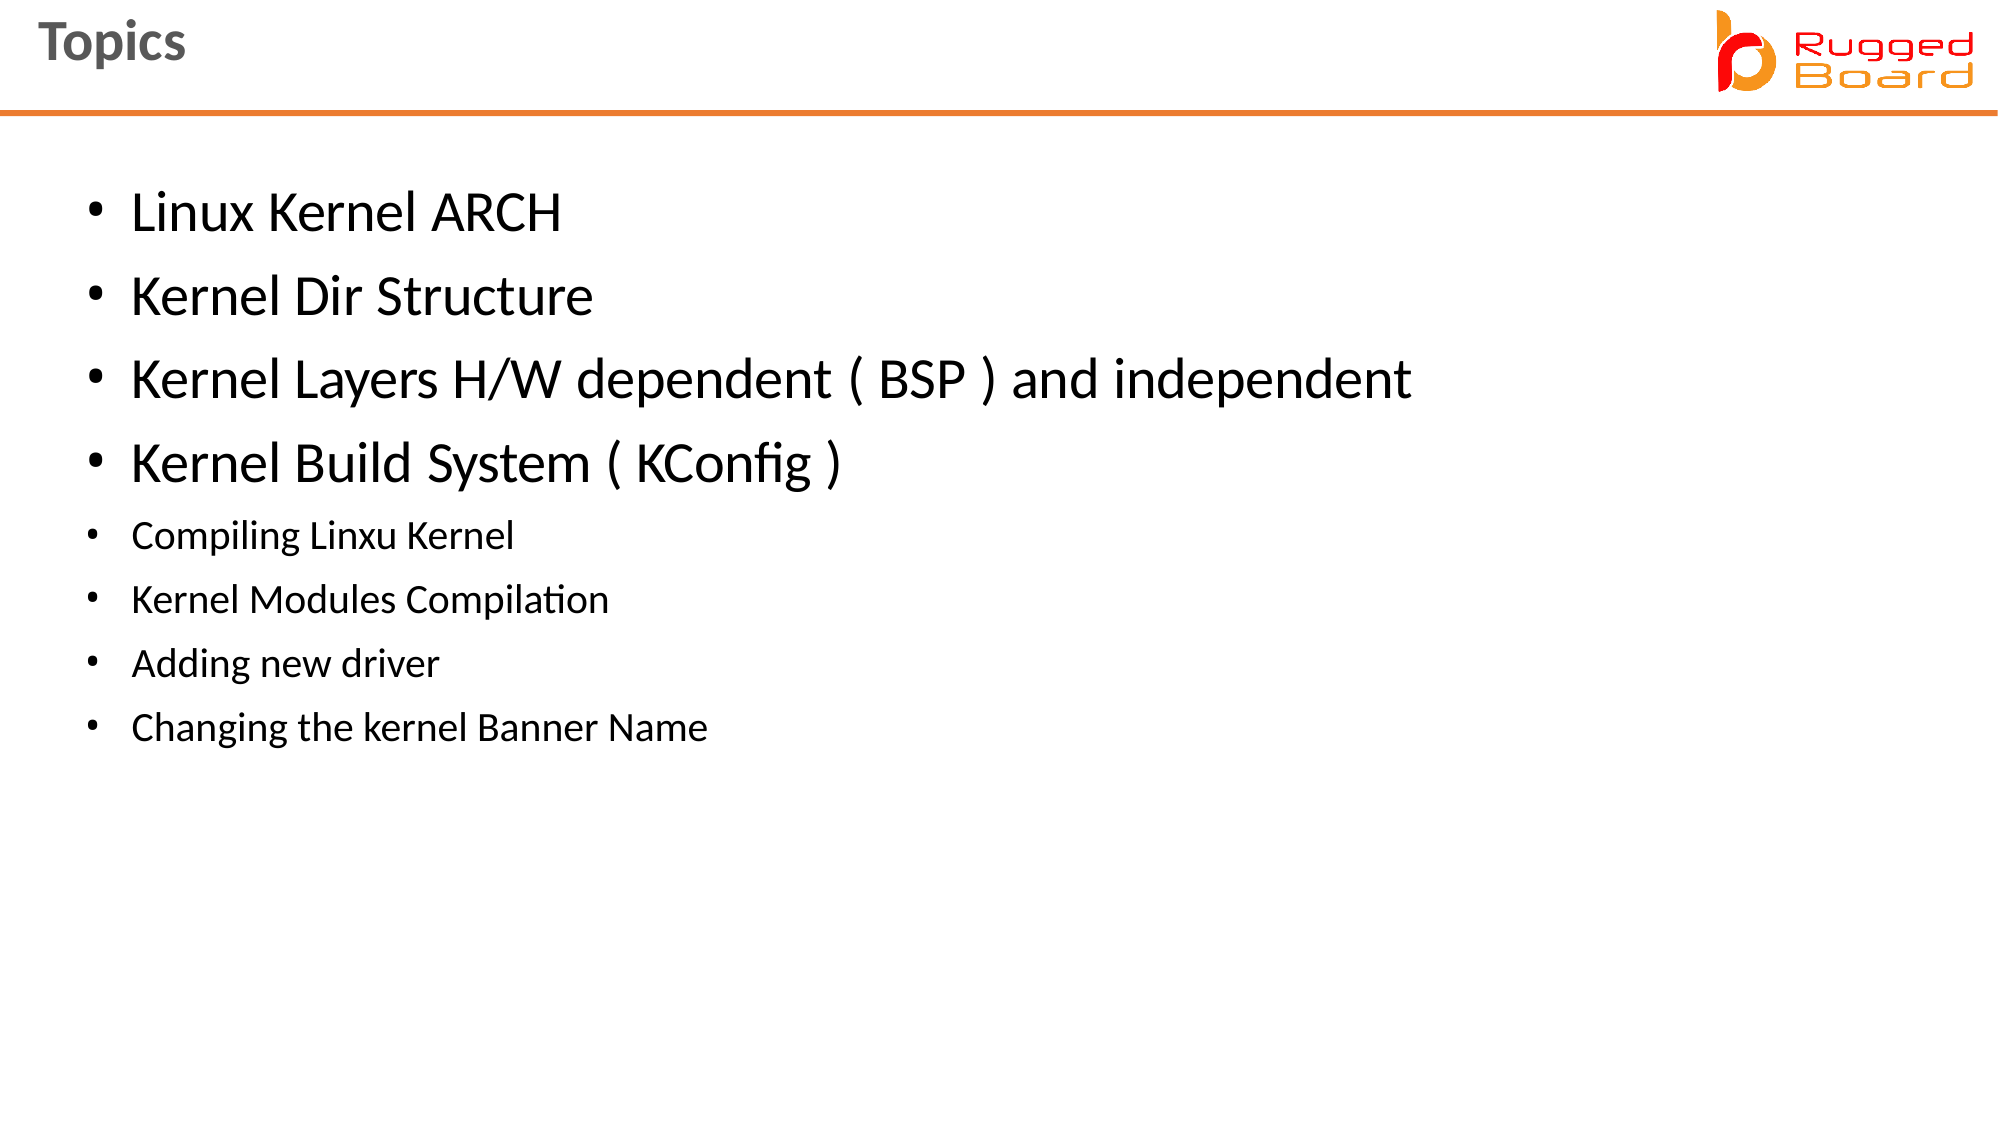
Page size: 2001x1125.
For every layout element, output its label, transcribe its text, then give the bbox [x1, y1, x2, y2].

text_box Topics [36, 0, 276, 95]
text_box Linux Kernel ARCH Kernel Dir Structure Kernel Layers H/W dependent ( BSP ) and independent Kernel Build System ( KConfig ) Compiling Linxu Kernel Kernel Modules Compilation Adding new driver Changing the kernel Banner Name [82, 156, 1425, 877]
picture [1710, 8, 1981, 106]
